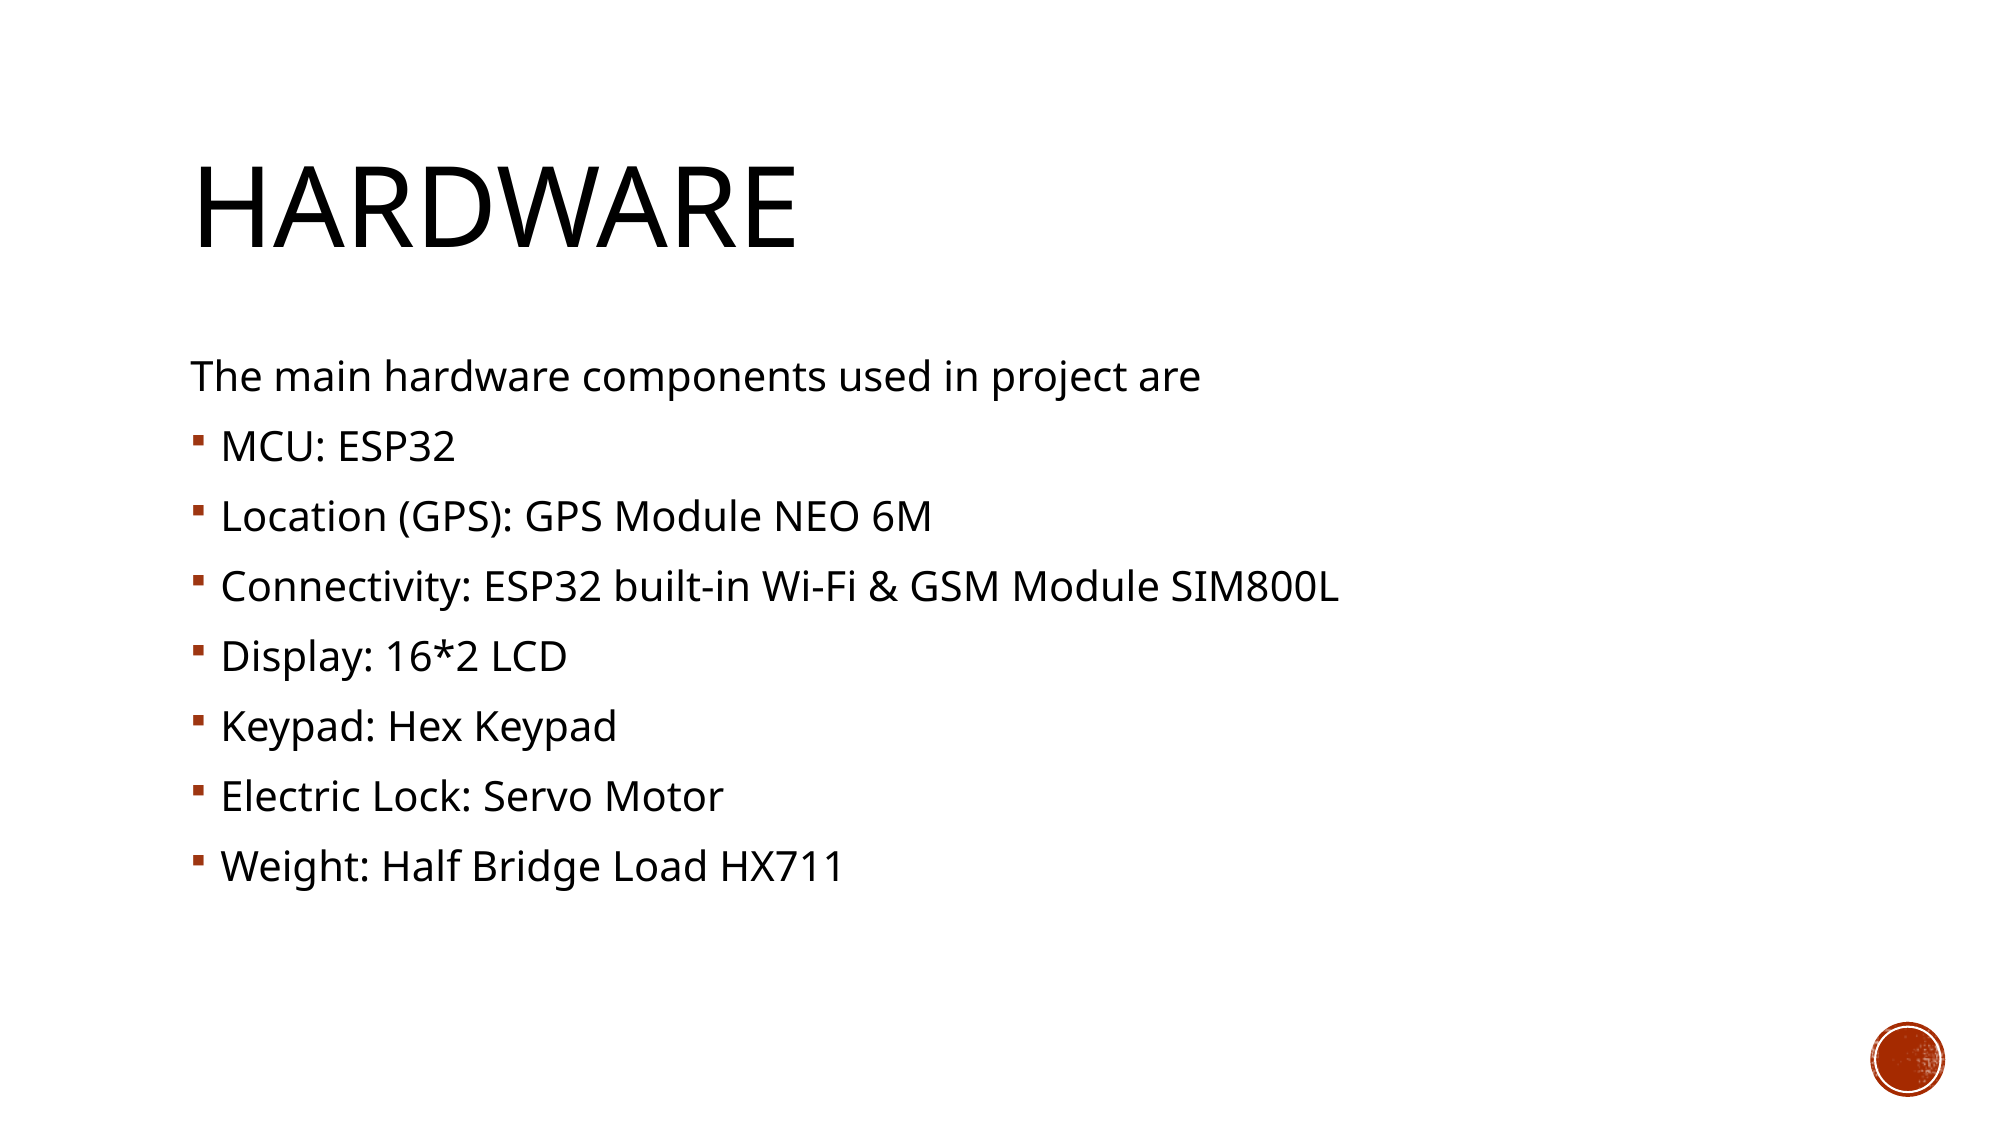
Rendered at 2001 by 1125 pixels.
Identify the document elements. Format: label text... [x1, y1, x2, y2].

list The main hardware components used in project are MCU: ESP32 Location (GPS): GPS Module NEO 6M Connectivity: ESP32 built-in Wi-Fi & GSM Module SIM800L Display: 16*2 LCD Keypad: Hex Keypad Electric Lock: Servo Motor Weight: Half Bridge Load HX711 [175, 348, 1826, 1013]
title Hardware [175, 79, 1826, 344]
